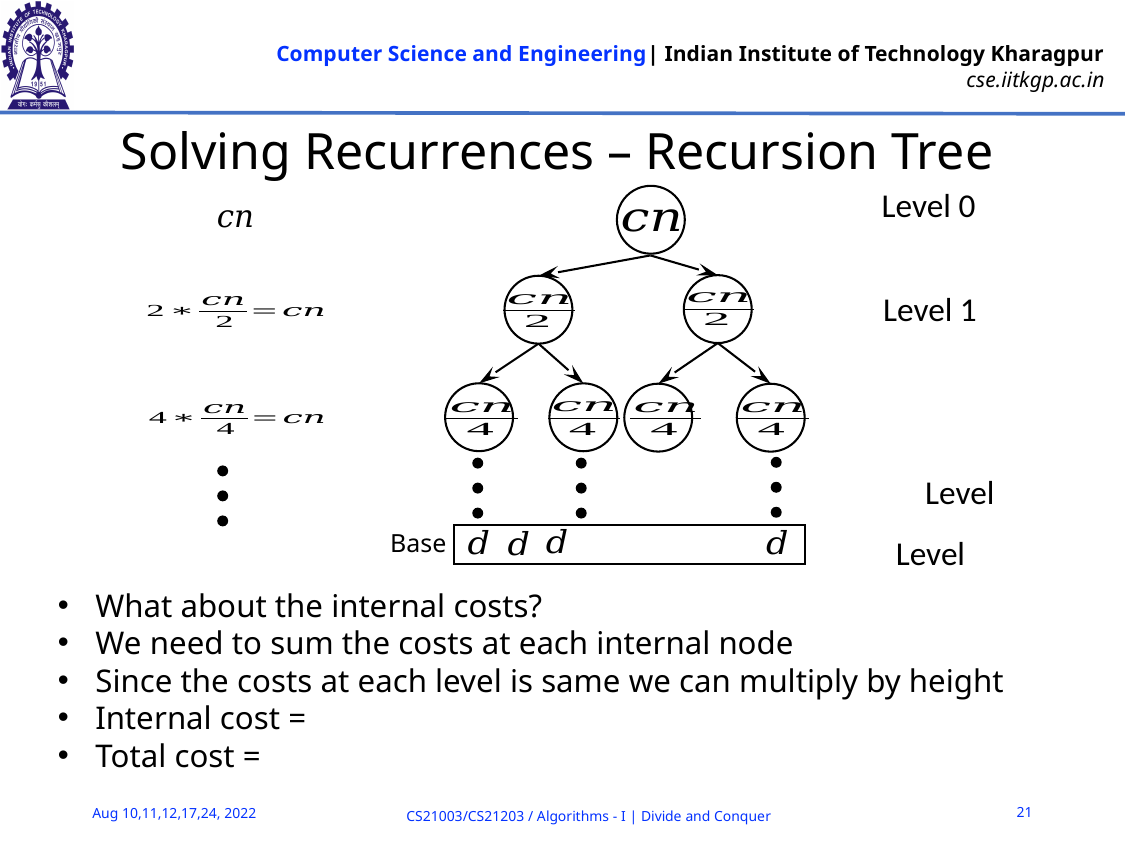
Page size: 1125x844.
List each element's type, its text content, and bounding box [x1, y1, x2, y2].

text_box Base [375, 520, 474, 566]
title Solving Recurrences – Recursion Tree [35, 78, 1078, 221]
text_box CS21003/CS21203 / Algorithms - I | Divide and Conquer [274, 798, 966, 833]
text_box Level 0 [866, 177, 991, 232]
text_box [453, 525, 805, 564]
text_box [218, 466, 228, 526]
picture [1, 1, 74, 110]
text_box Level 1 [868, 280, 992, 336]
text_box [473, 458, 483, 518]
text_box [576, 458, 586, 518]
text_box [499, 185, 752, 344]
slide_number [77, 798, 274, 844]
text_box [442, 343, 622, 452]
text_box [771, 457, 781, 517]
slide_number 21 [992, 790, 1048, 836]
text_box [624, 343, 811, 452]
